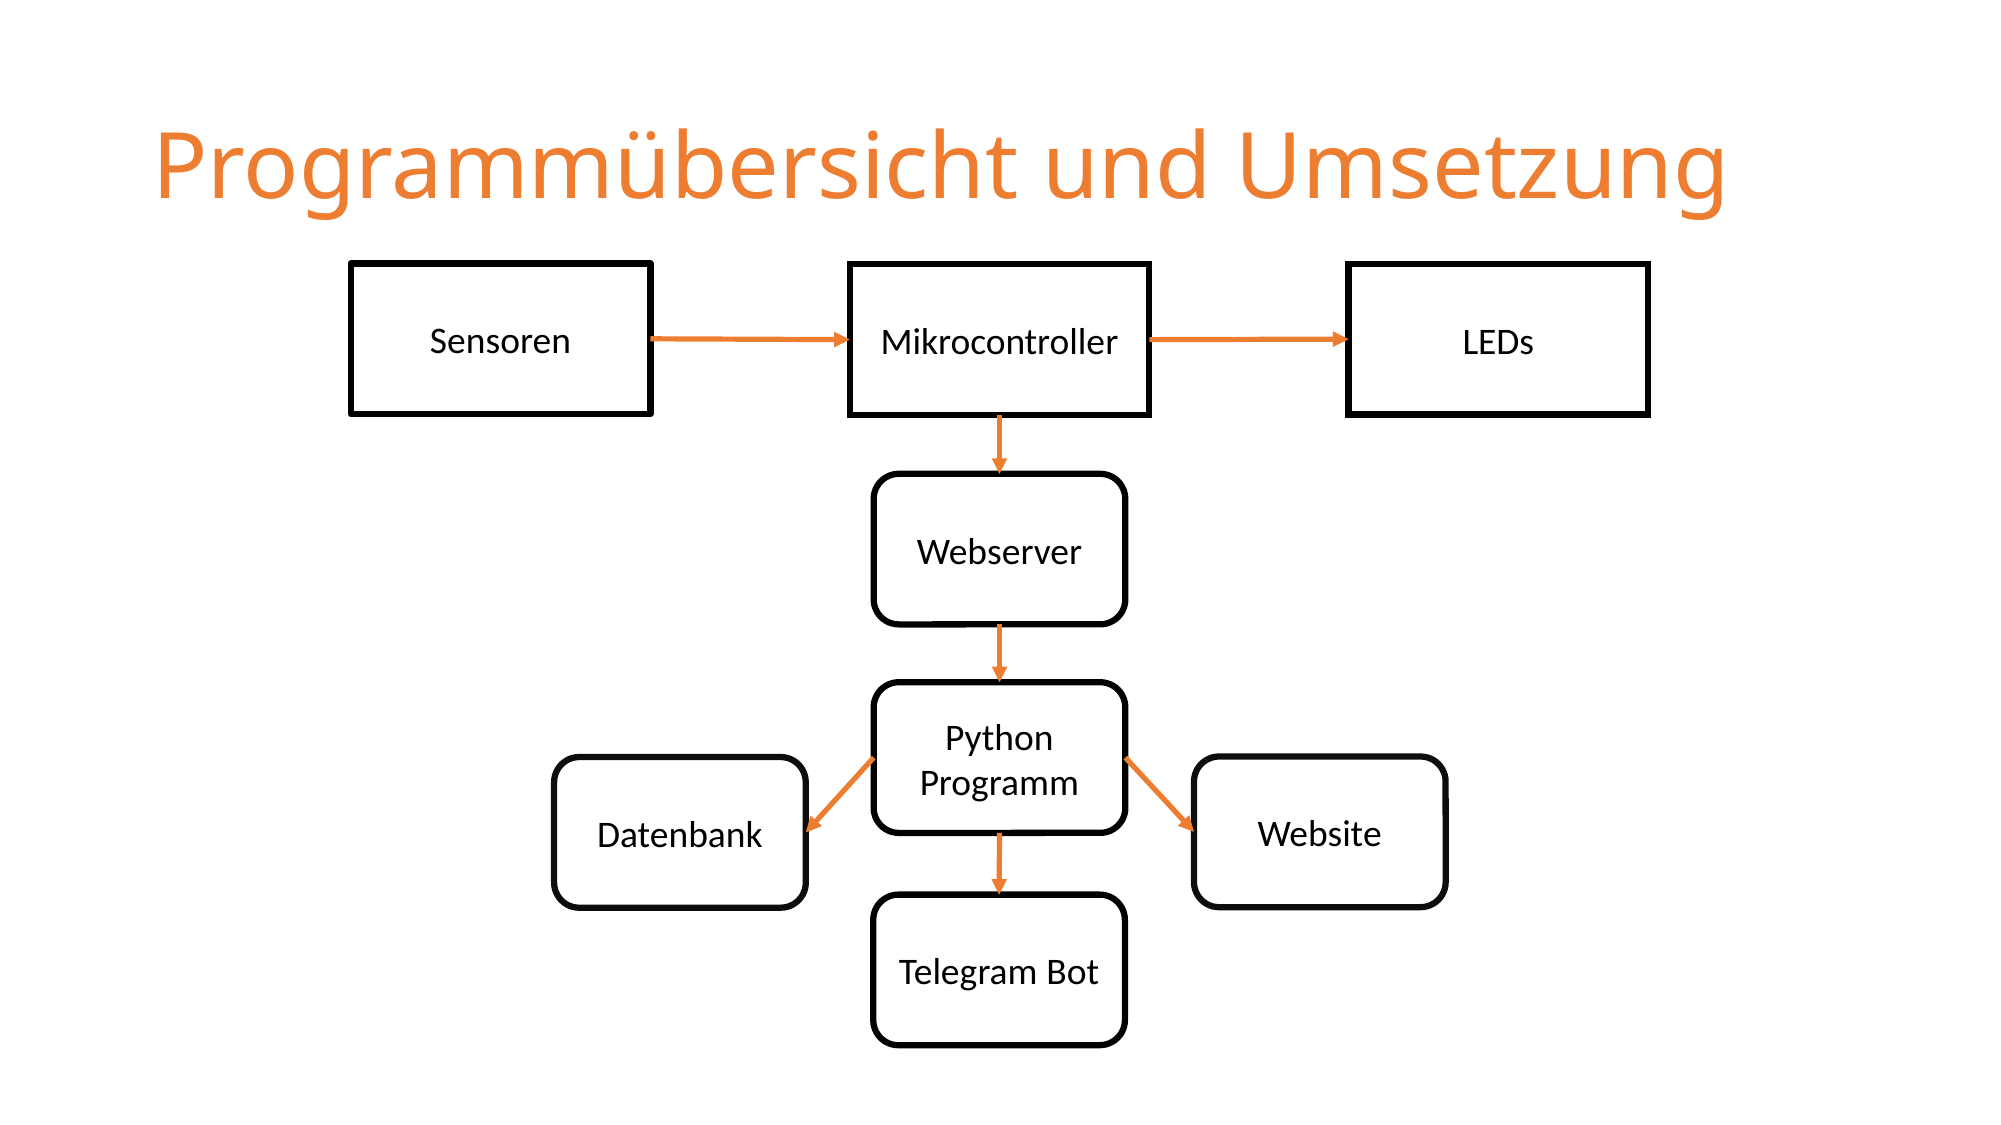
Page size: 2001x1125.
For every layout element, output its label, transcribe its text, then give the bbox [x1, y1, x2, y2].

text_box Telegram Bot [872, 893, 1126, 1047]
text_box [1125, 757, 1194, 832]
text_box Webserver [872, 472, 1127, 626]
title Programmübersicht und Umsetzung [137, 59, 1863, 278]
text_box Python Programm [872, 681, 1127, 834]
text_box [805, 757, 874, 833]
text_box Website [1192, 755, 1447, 909]
text_box Mikrocontroller [849, 264, 1150, 415]
text_box Sensoren [350, 263, 651, 415]
text_box Datenbank [553, 755, 807, 909]
text_box LEDs [1347, 263, 1649, 415]
